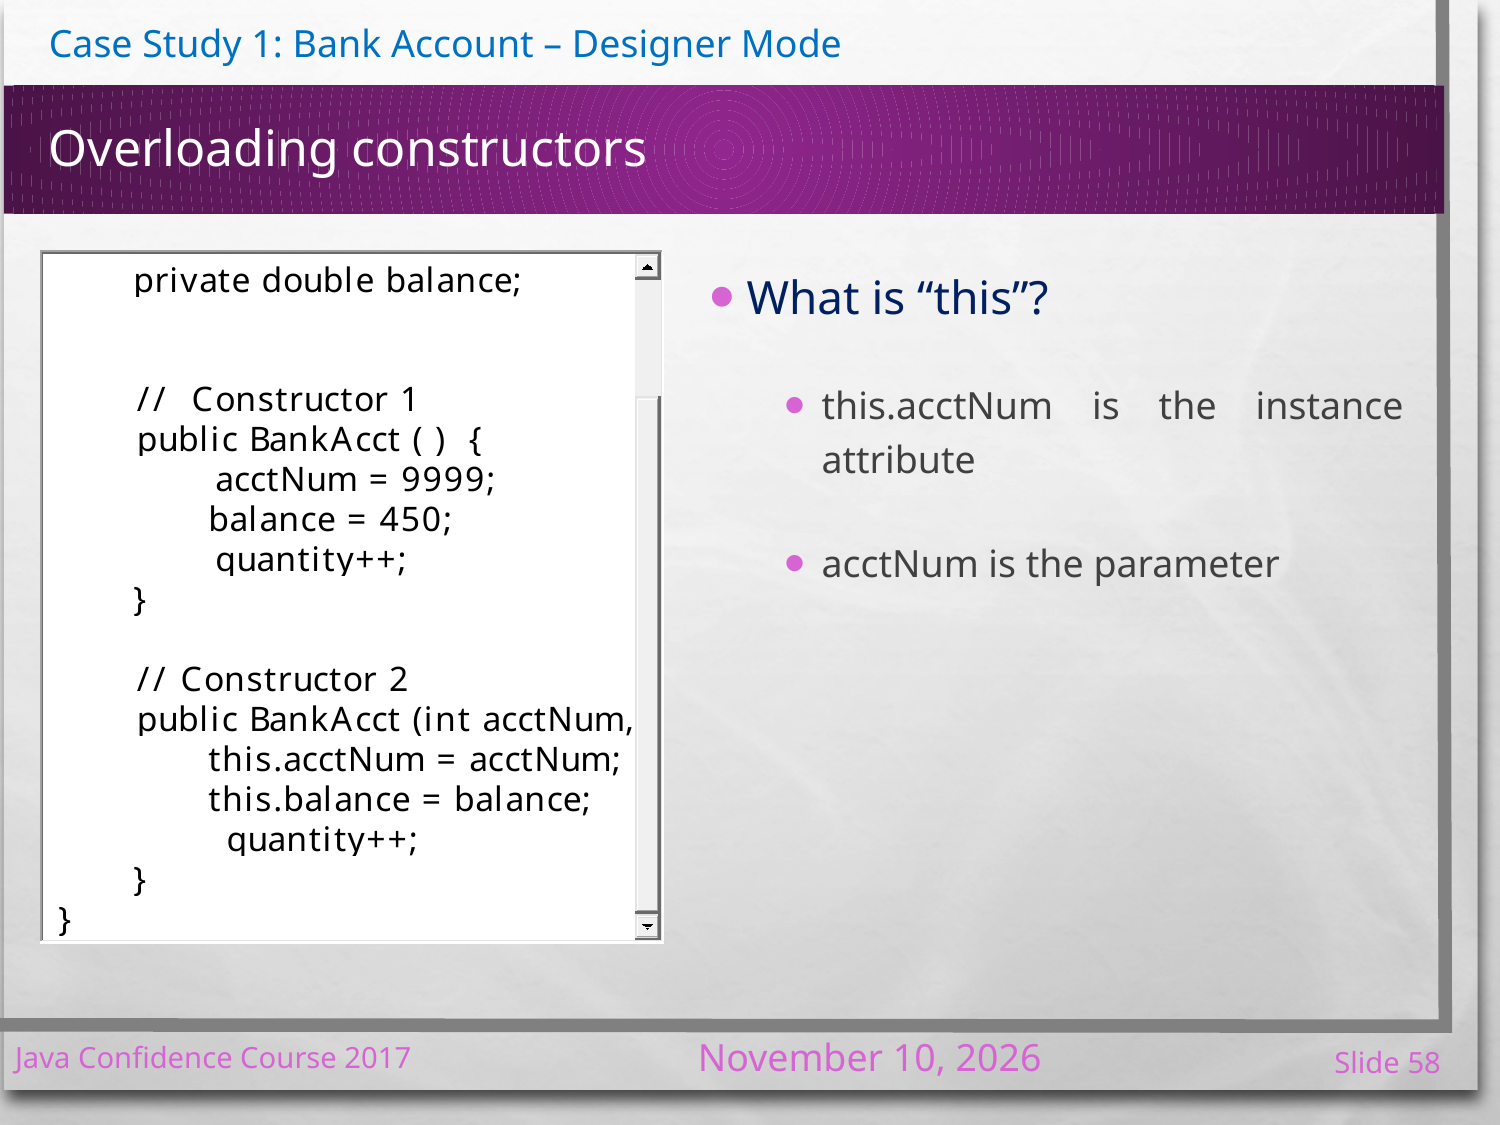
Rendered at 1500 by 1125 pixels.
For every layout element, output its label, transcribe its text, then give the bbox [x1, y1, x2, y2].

slide_number Slide 58 [1108, 1029, 1456, 1100]
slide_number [633, 1027, 1106, 1092]
list What is “this”? this.acctNum is the instance attribute acctNum is the parameter [694, 249, 1419, 1003]
title Overloading constructors [3, 87, 1445, 214]
picture [39, 249, 665, 944]
footer Java Confidence Course 2017 [0, 1027, 634, 1090]
